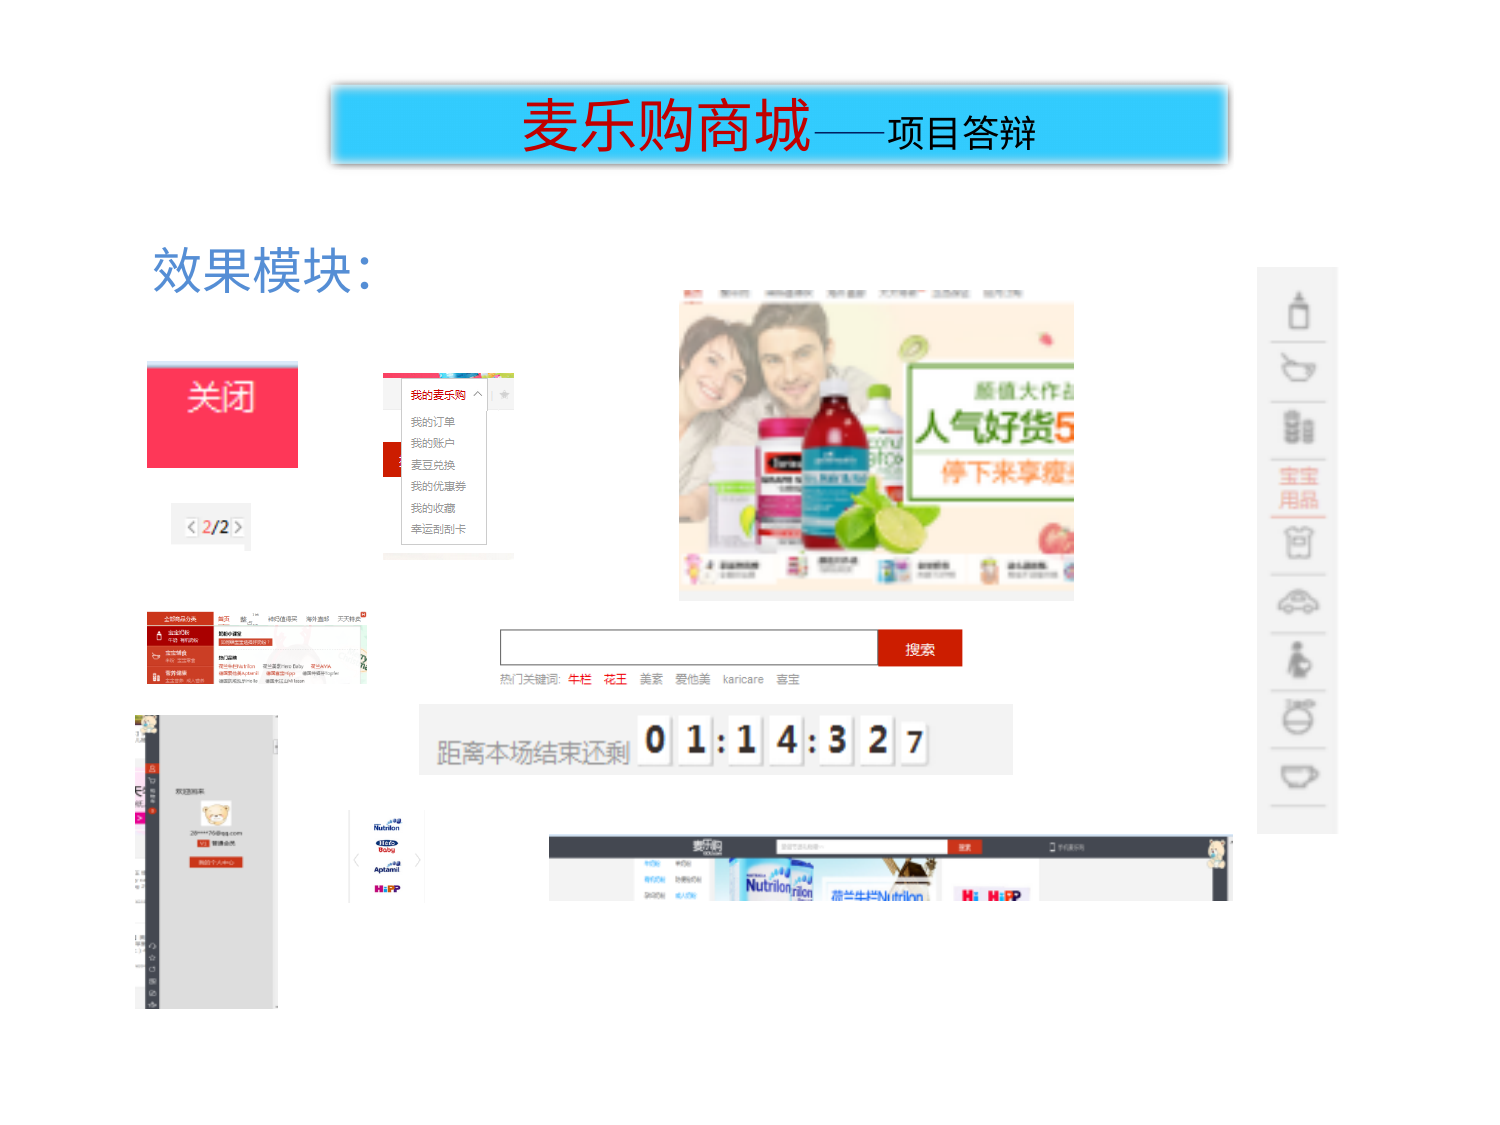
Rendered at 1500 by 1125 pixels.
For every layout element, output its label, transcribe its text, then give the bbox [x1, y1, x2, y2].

picture [478, 621, 975, 695]
picture [418, 703, 1014, 776]
picture [147, 361, 299, 469]
text_box 麦乐购商城——项目答辩 [345, 99, 1215, 151]
picture [348, 810, 426, 903]
picture [1257, 266, 1341, 834]
picture [678, 290, 1074, 601]
text_box 效果模块： [137, 231, 417, 307]
picture [135, 715, 278, 1009]
picture [548, 833, 1233, 902]
picture [147, 609, 367, 684]
picture [383, 373, 514, 560]
picture [170, 503, 252, 551]
